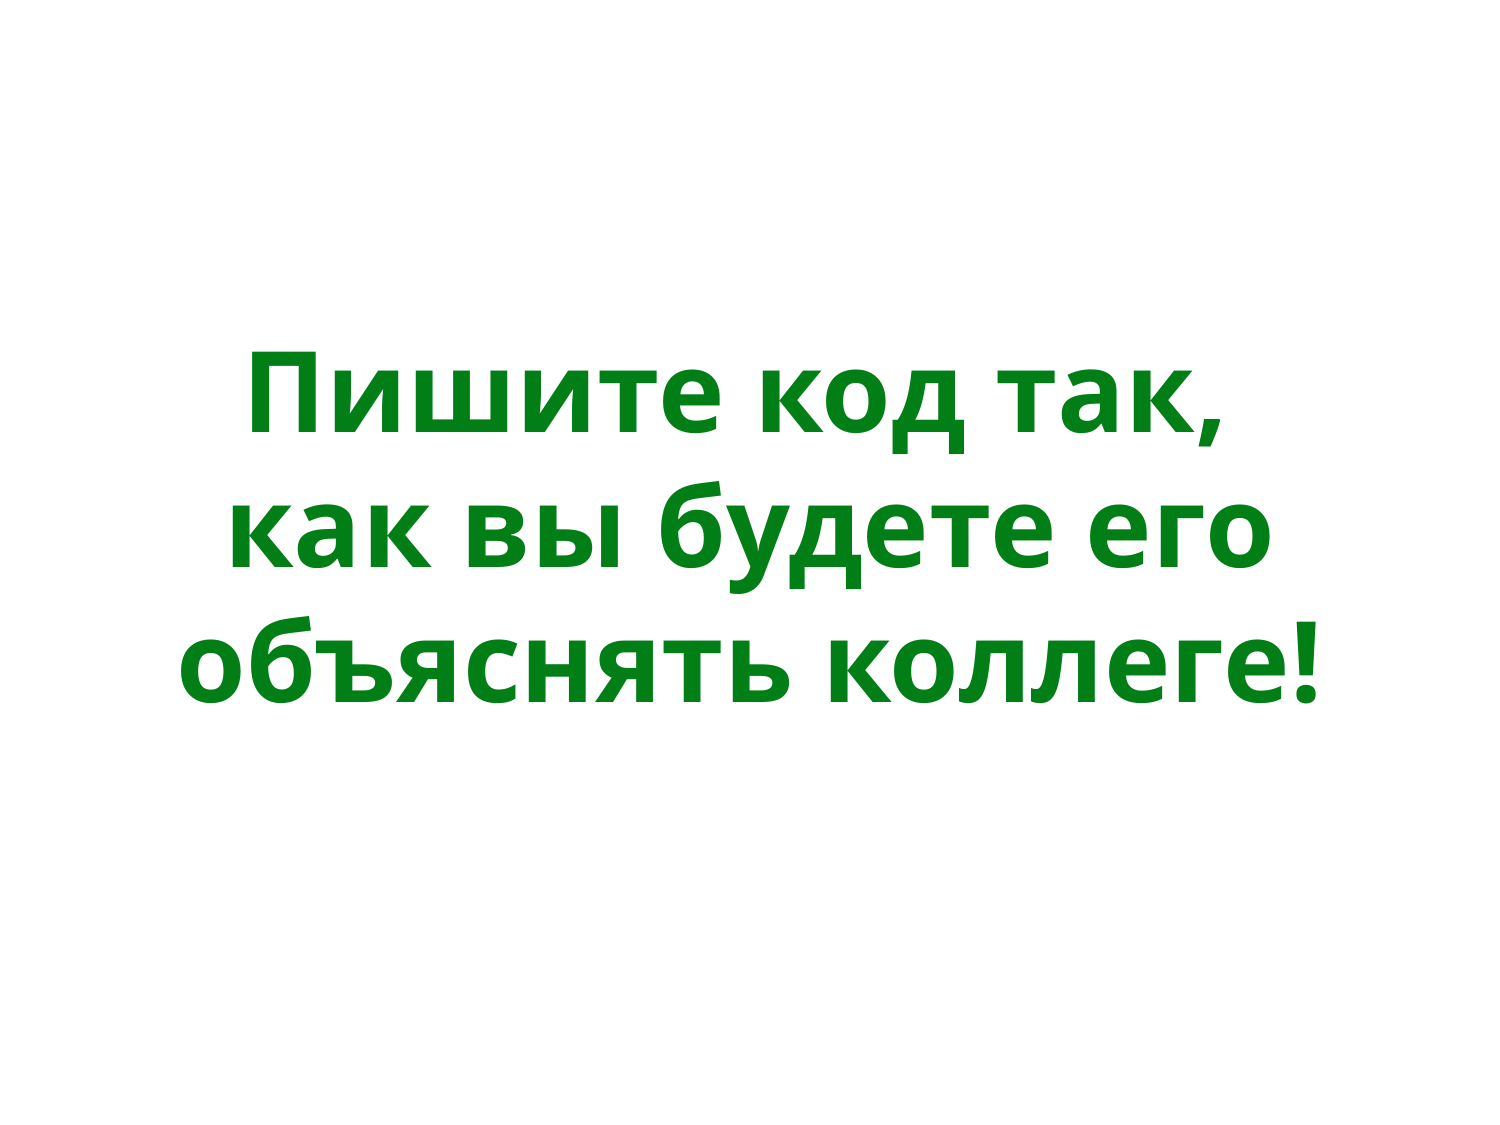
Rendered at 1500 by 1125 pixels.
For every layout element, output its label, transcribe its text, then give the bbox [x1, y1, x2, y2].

title Пишите код так, как вы будете его объяснять коллеге! [75, 45, 1425, 1000]
